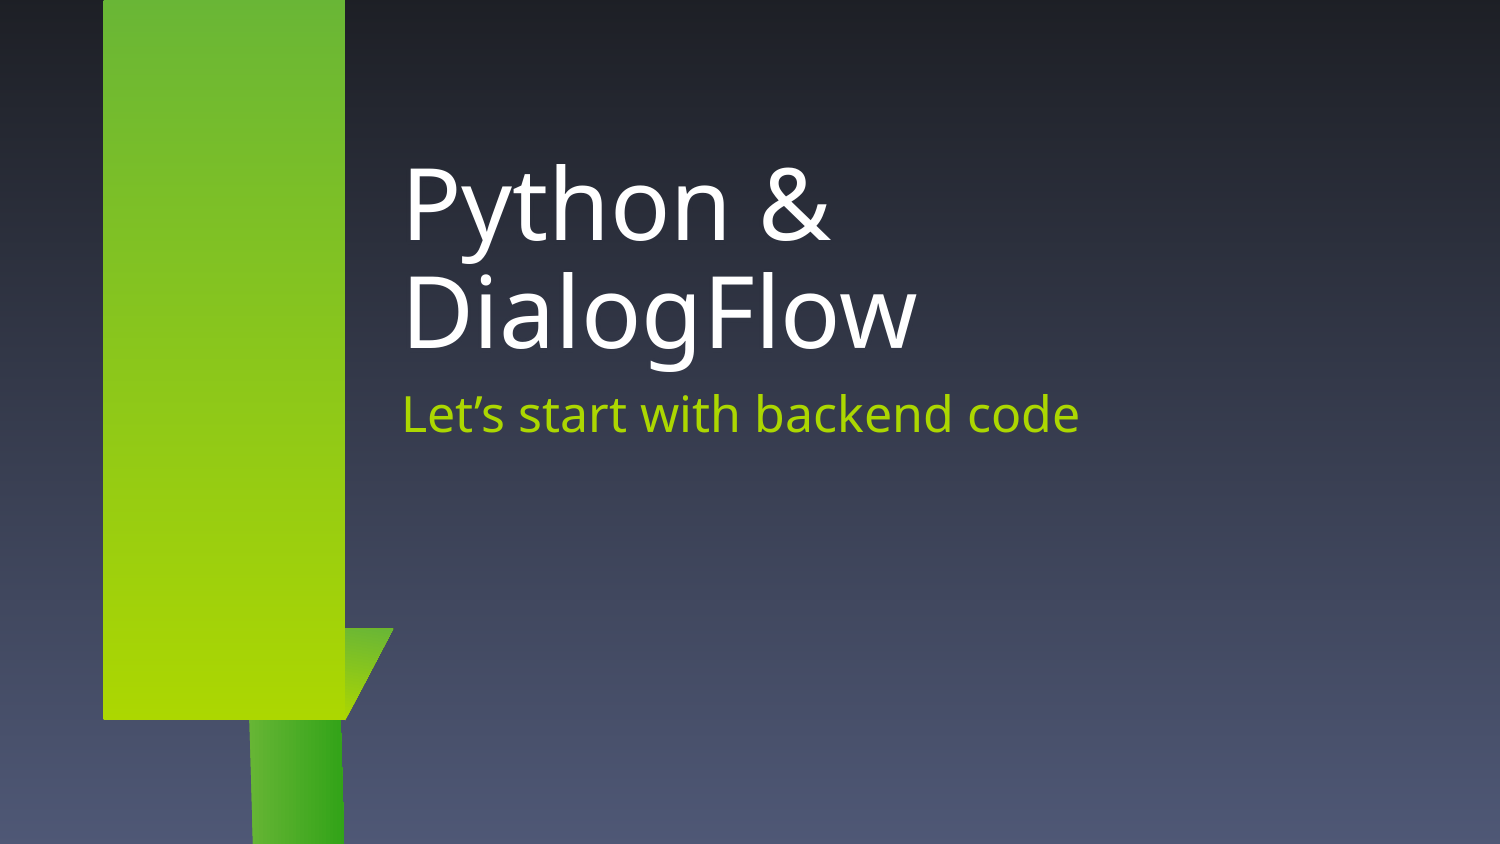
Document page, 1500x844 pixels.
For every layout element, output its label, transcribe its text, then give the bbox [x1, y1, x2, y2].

title Python & DialogFlow [401, 259, 1342, 370]
subtitle Let’s start with backend code [401, 373, 1342, 435]
